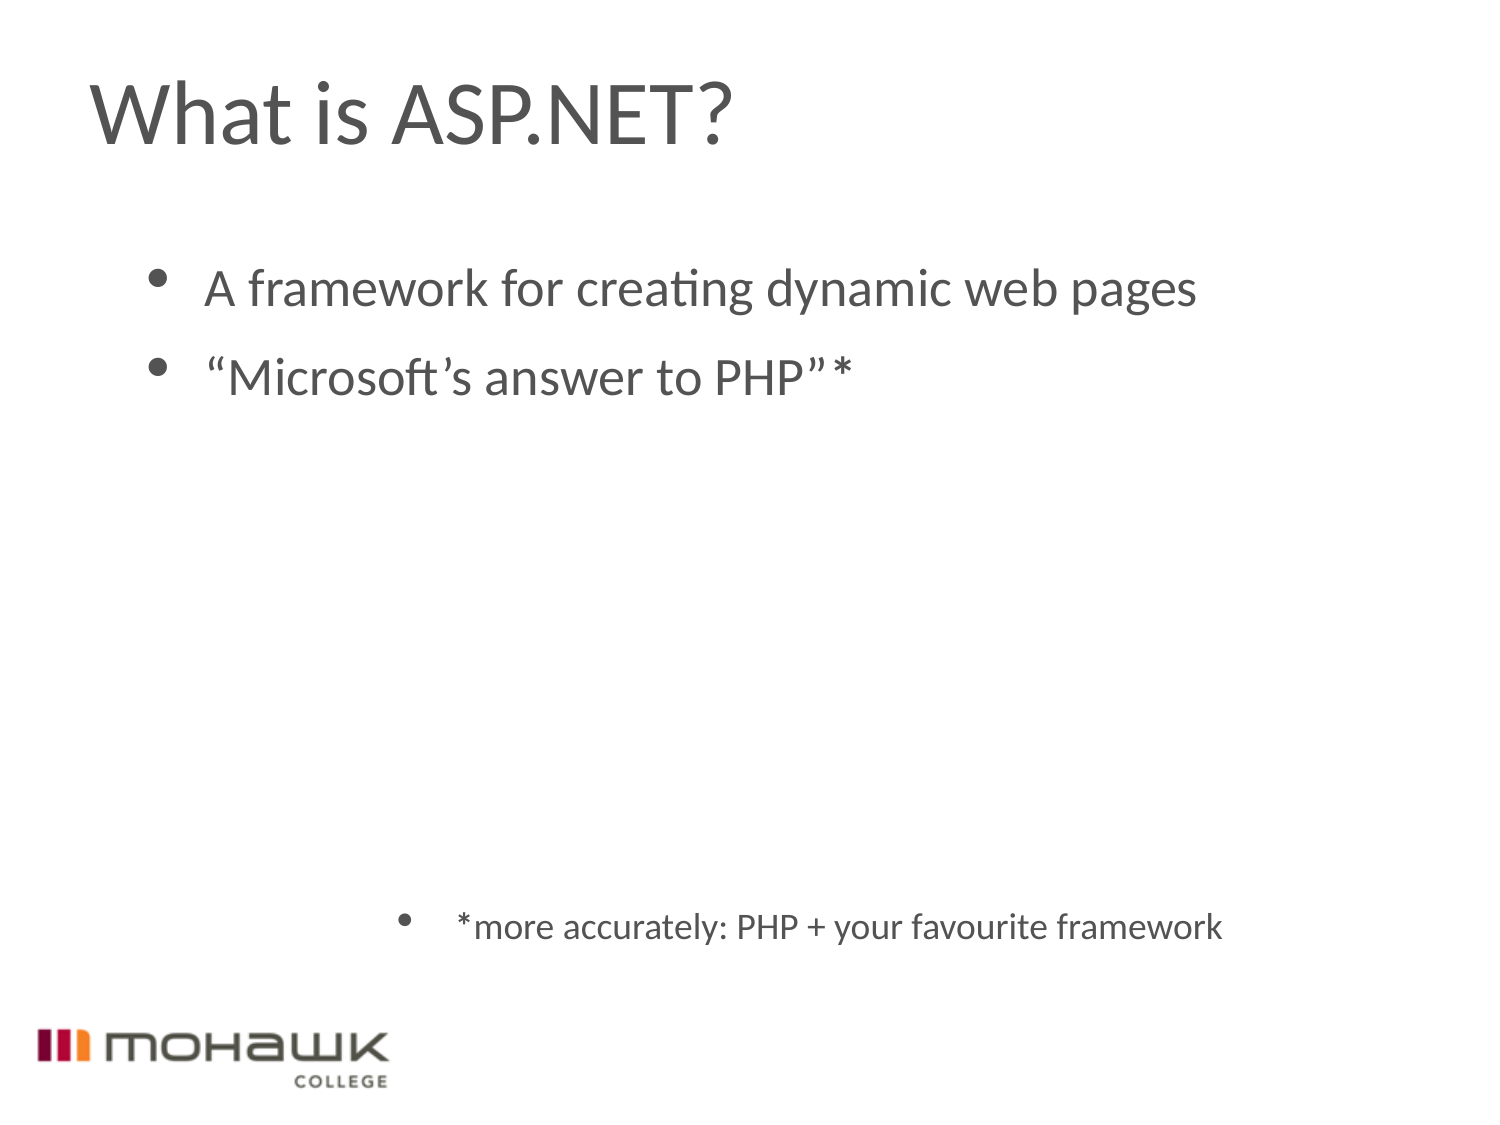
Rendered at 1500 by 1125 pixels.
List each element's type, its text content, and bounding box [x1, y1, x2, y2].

list A framework for creating dynamic web pages “Microsoft’s answer to PHP”* [134, 244, 1459, 502]
picture [5, 1000, 422, 1118]
title What is ASP.NET? [75, 45, 1425, 233]
text_box *more accurately: PHP + your favourite framework [383, 894, 1477, 975]
